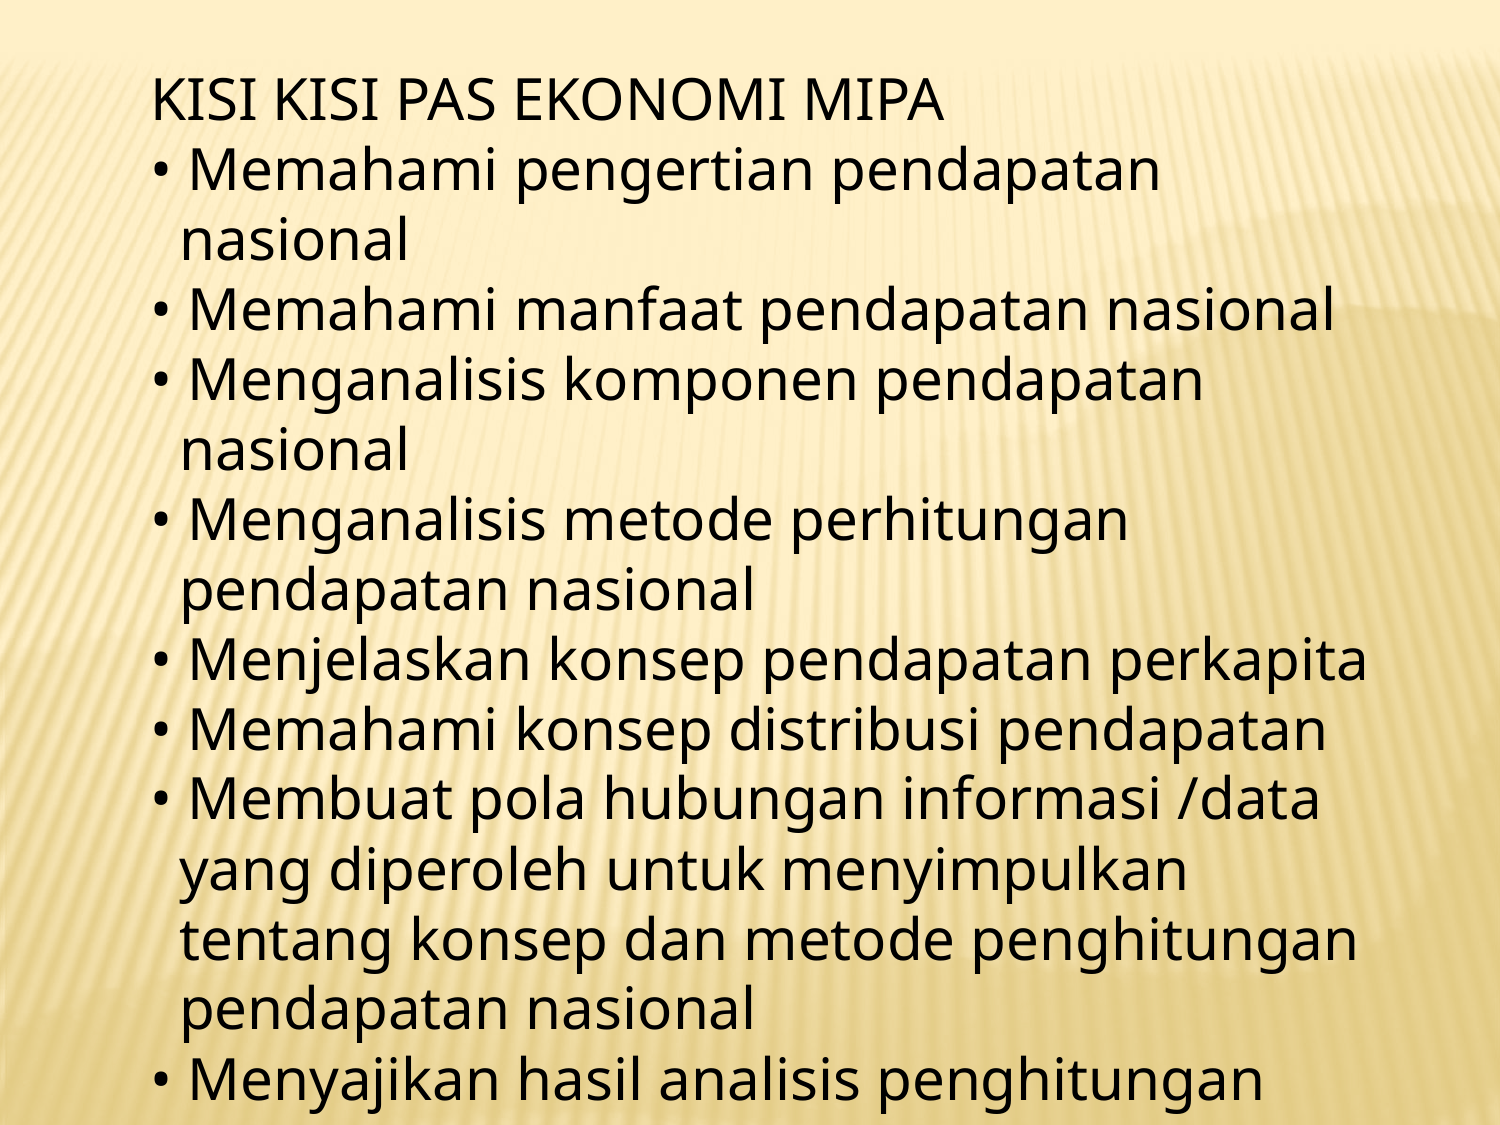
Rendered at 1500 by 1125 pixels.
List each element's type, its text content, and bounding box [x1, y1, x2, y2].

text_box KISI KISI PAS EKONOMI MIPA • Memahami pengertian pendapatan nasional • Memahami manfaat pendapatan nasional • Menganalisis komponen pendapatan nasional • Menganalisis metode perhitungan pendapatan nasional • Menjelaskan konsep pendapatan perkapita • Memahami konsep distribusi pendapatan • Membuat pola hubungan informasi /data yang diperoleh untuk menyimpulkan tentang konsep dan metode penghitungan pendapatan nasional • Menyajikan hasil analisis penghitungan pendapatan nasional melalui media lisan dan tulisan [135, 54, 1412, 1125]
